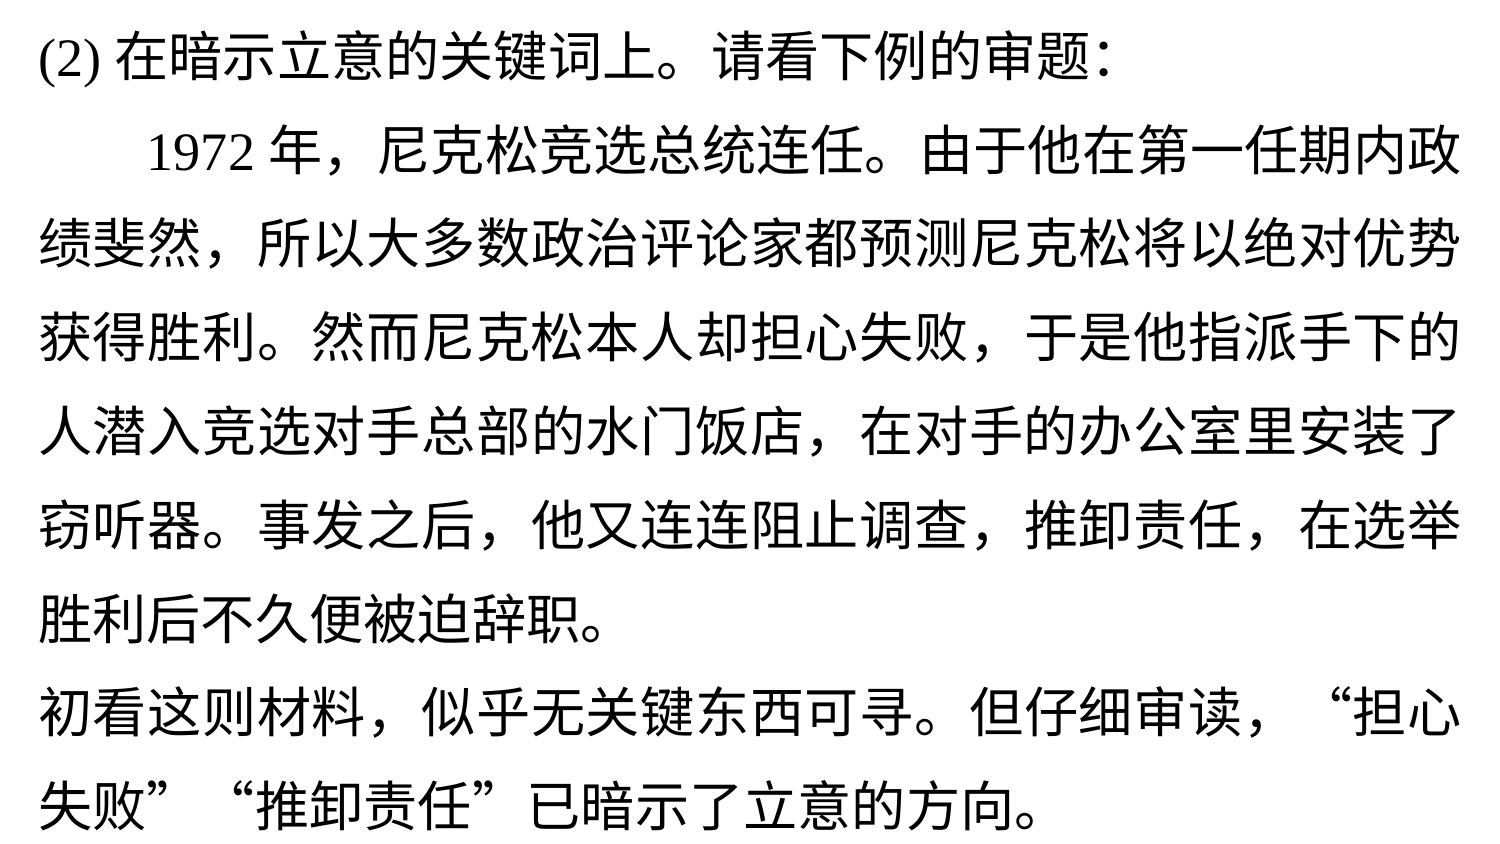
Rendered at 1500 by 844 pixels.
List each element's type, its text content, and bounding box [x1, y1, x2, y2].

text_box (2)在暗示立意的关键词上。请看下例的审题： 1972年，尼克松竞选总统连任。由于他在第一任期内政绩斐然，所以大多数政治评论家都预测尼克松将以绝对优势获得胜利。然而尼克松本人却担心失败，于是他指派手下的人潜入竞选对手总部的水门饭店，在对手的办公室里安装了窃听器。事发之后，他又连连阻止调查，推卸责任，在选举胜利后不久便被迫辞职。 初看这则材料，似乎无关键东西可寻。但仔细审读，“担心失败”“推卸责任”已暗示了立意的方向。 [23, 0, 1477, 844]
